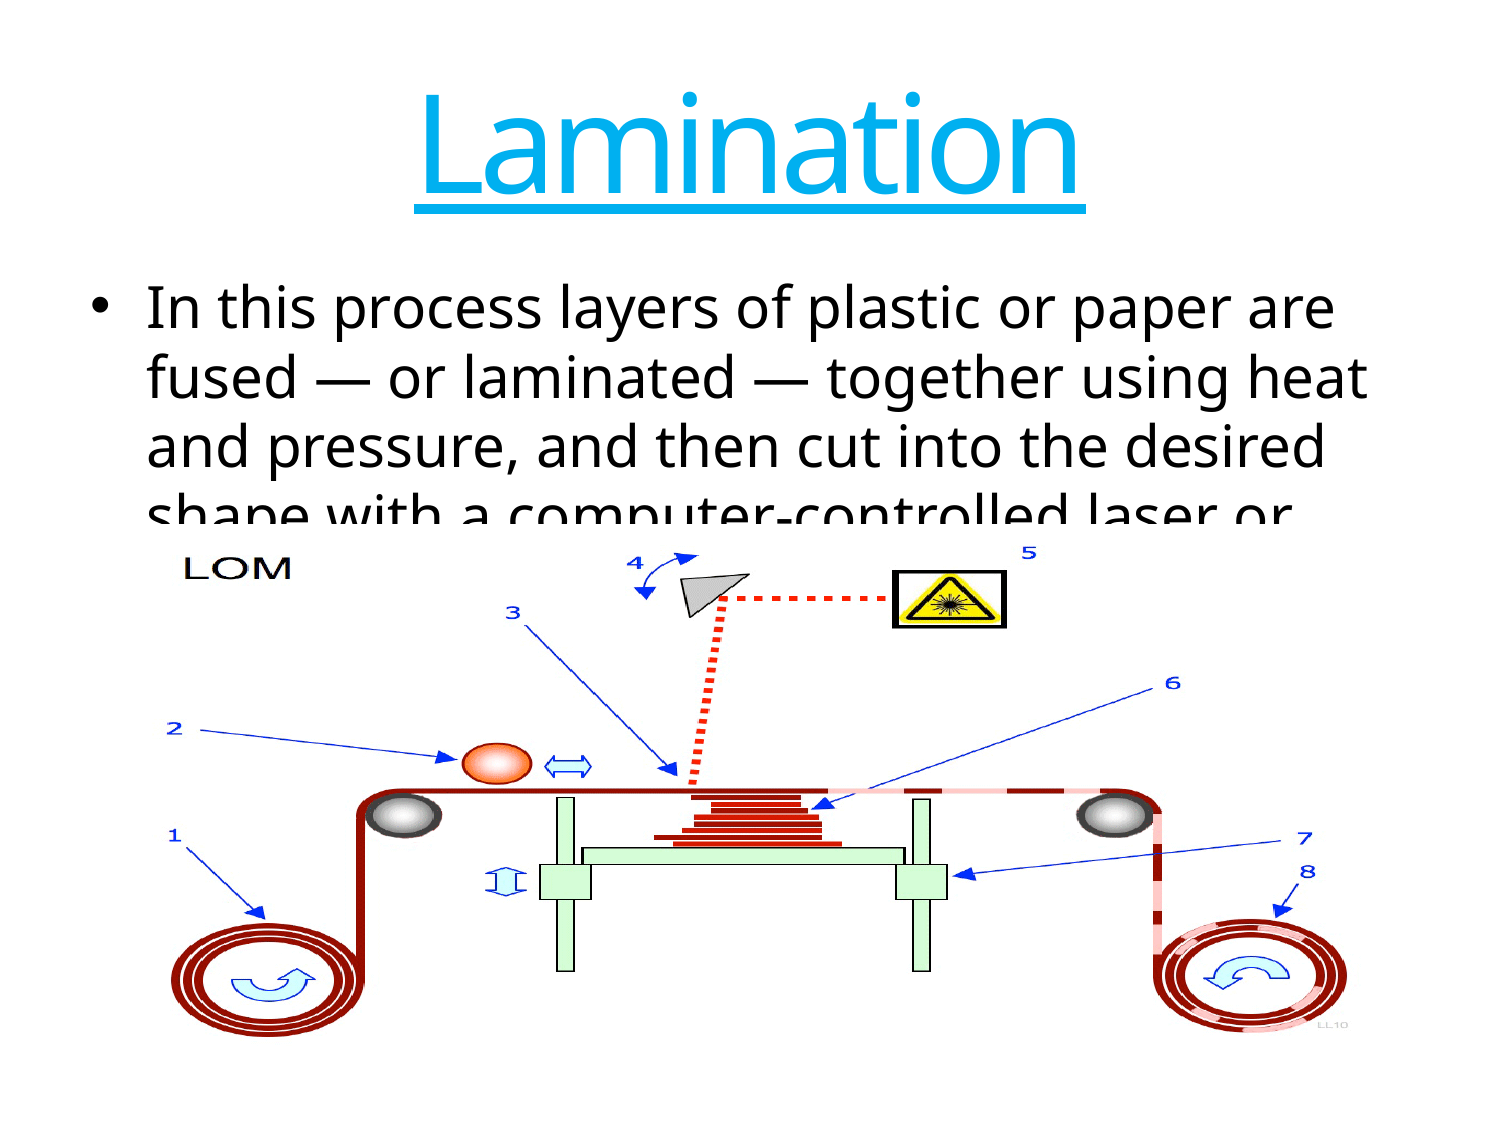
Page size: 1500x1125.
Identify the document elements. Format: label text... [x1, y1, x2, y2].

picture [99, 524, 1413, 1063]
list In this process layers of plastic or paper are fused — or laminated — together using heat and pressure, and then cut into the desired shape with a computer-controlled laser or blade. [75, 262, 1425, 1005]
title Lamination [75, 45, 1425, 233]
